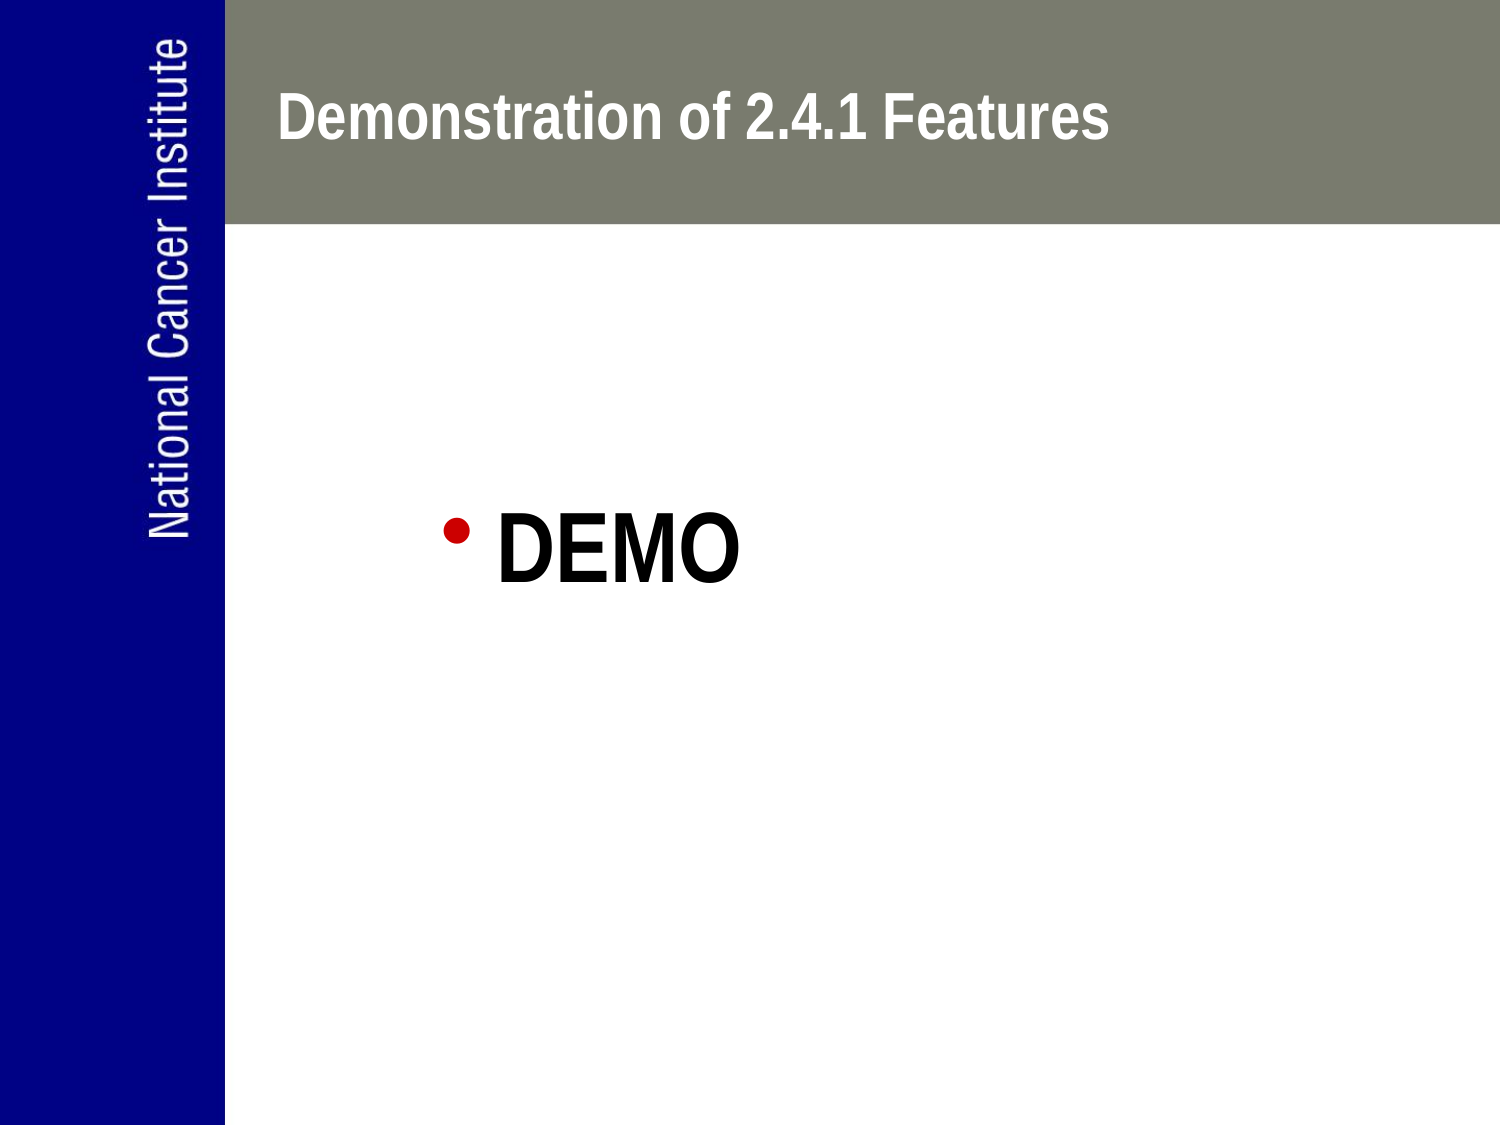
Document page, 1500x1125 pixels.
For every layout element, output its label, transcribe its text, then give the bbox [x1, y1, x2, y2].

list DEMO [424, 474, 1001, 788]
picture [0, 0, 1500, 1125]
title Demonstration of 2.4.1 Features [262, 0, 1476, 226]
